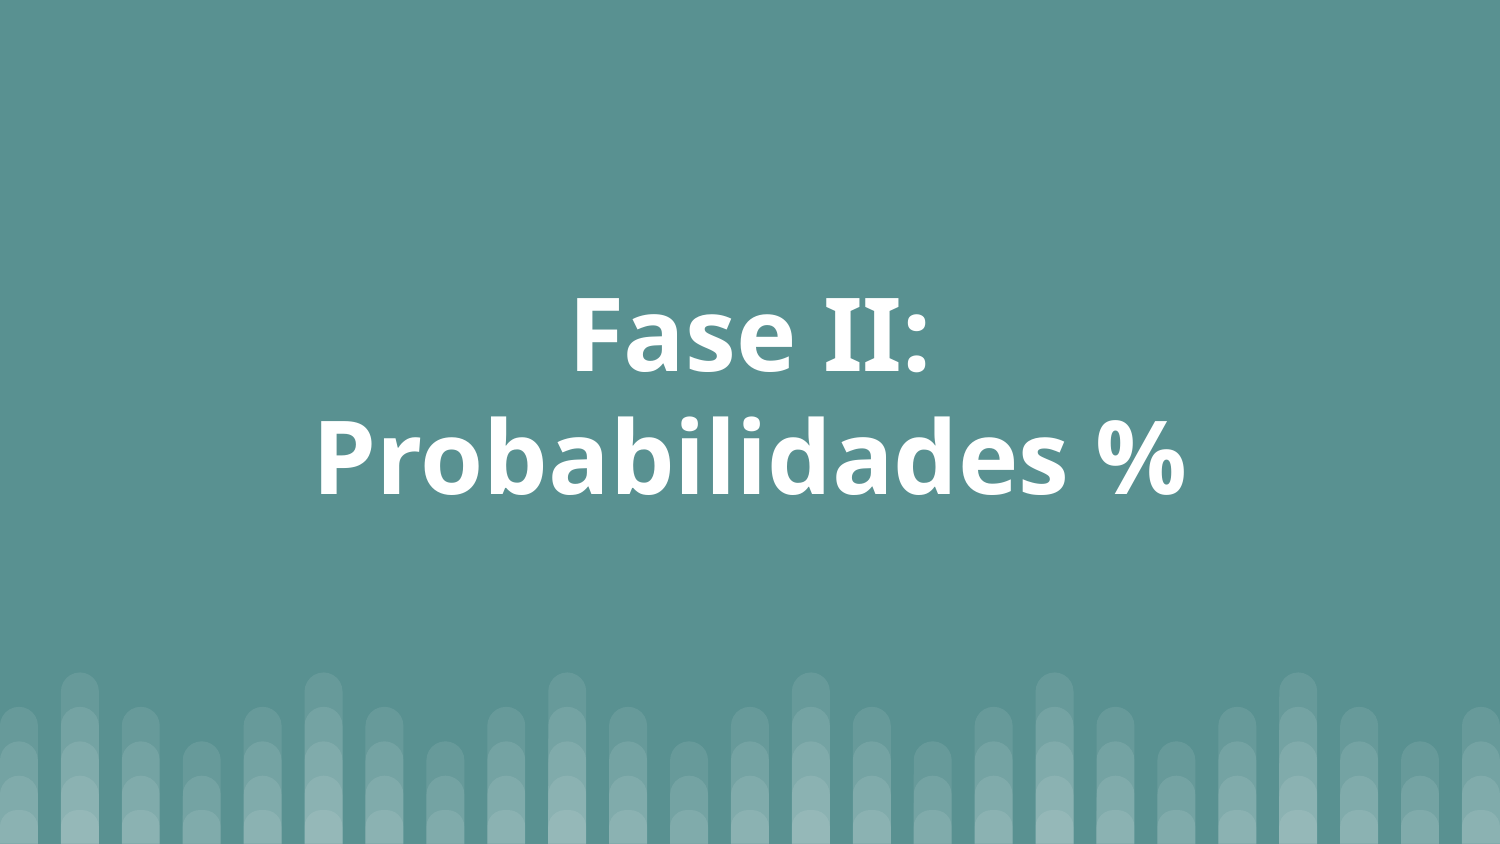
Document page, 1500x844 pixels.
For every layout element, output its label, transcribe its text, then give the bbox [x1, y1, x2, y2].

title Fase II: Probabilidades % [227, 239, 1273, 444]
list [227, 444, 1273, 628]
